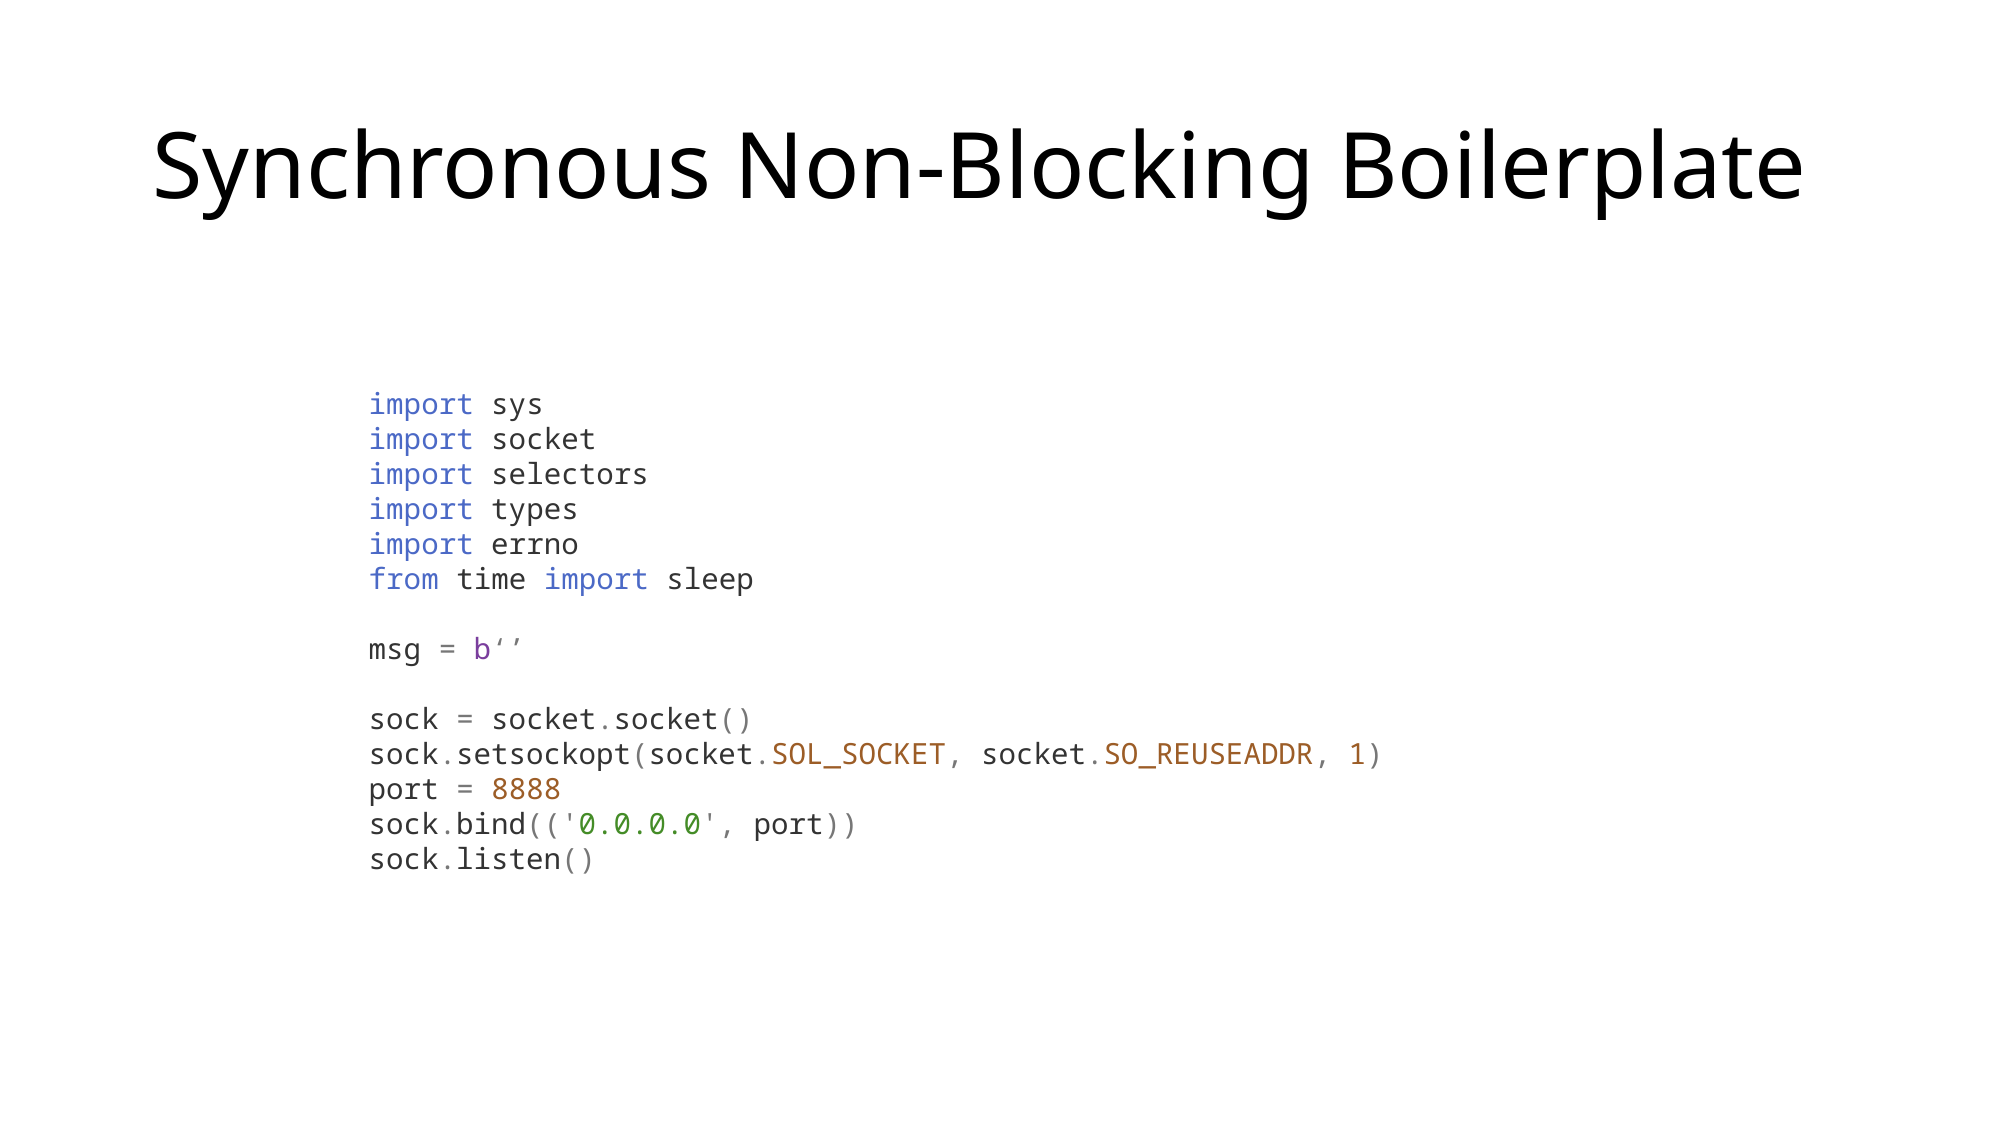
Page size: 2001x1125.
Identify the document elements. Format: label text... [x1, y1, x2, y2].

title Synchronous Non-Blocking Boilerplate [137, 59, 1863, 278]
text_box import sys import socket import selectors import types import errno from time import sleep msg = b‘’ sock = socket.socket() sock.setsockopt(socket.SOL_SOCKET, socket.SO_REUSEADDR, 1) port = 8888 sock.bind(('0.0.0.0', port)) sock.listen() [353, 378, 1602, 883]
